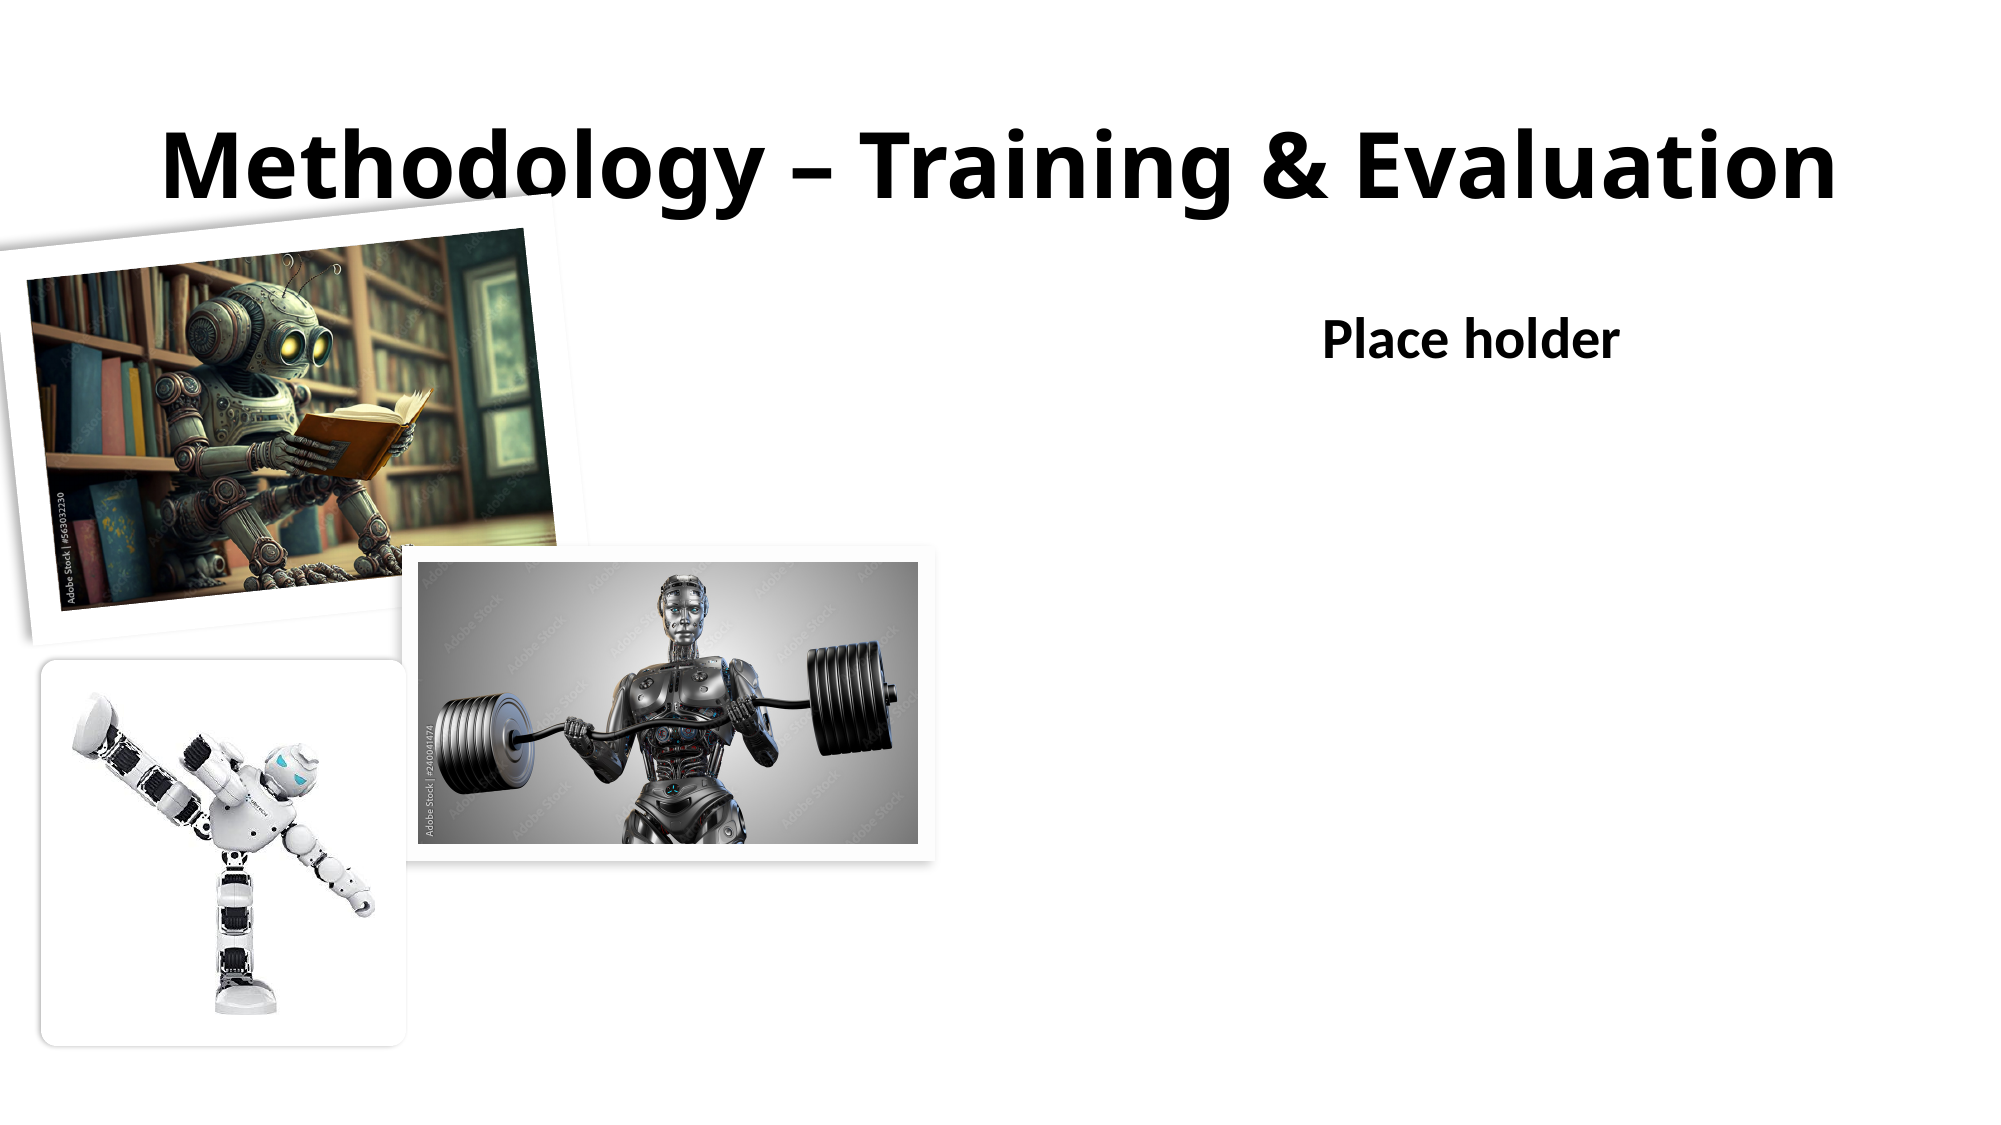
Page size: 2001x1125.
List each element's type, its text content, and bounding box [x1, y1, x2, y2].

picture [27, 228, 919, 844]
picture [72, 691, 376, 1015]
list Place holder [1081, 300, 1863, 1015]
title Methodology – Training & Evaluation [137, 59, 1863, 278]
